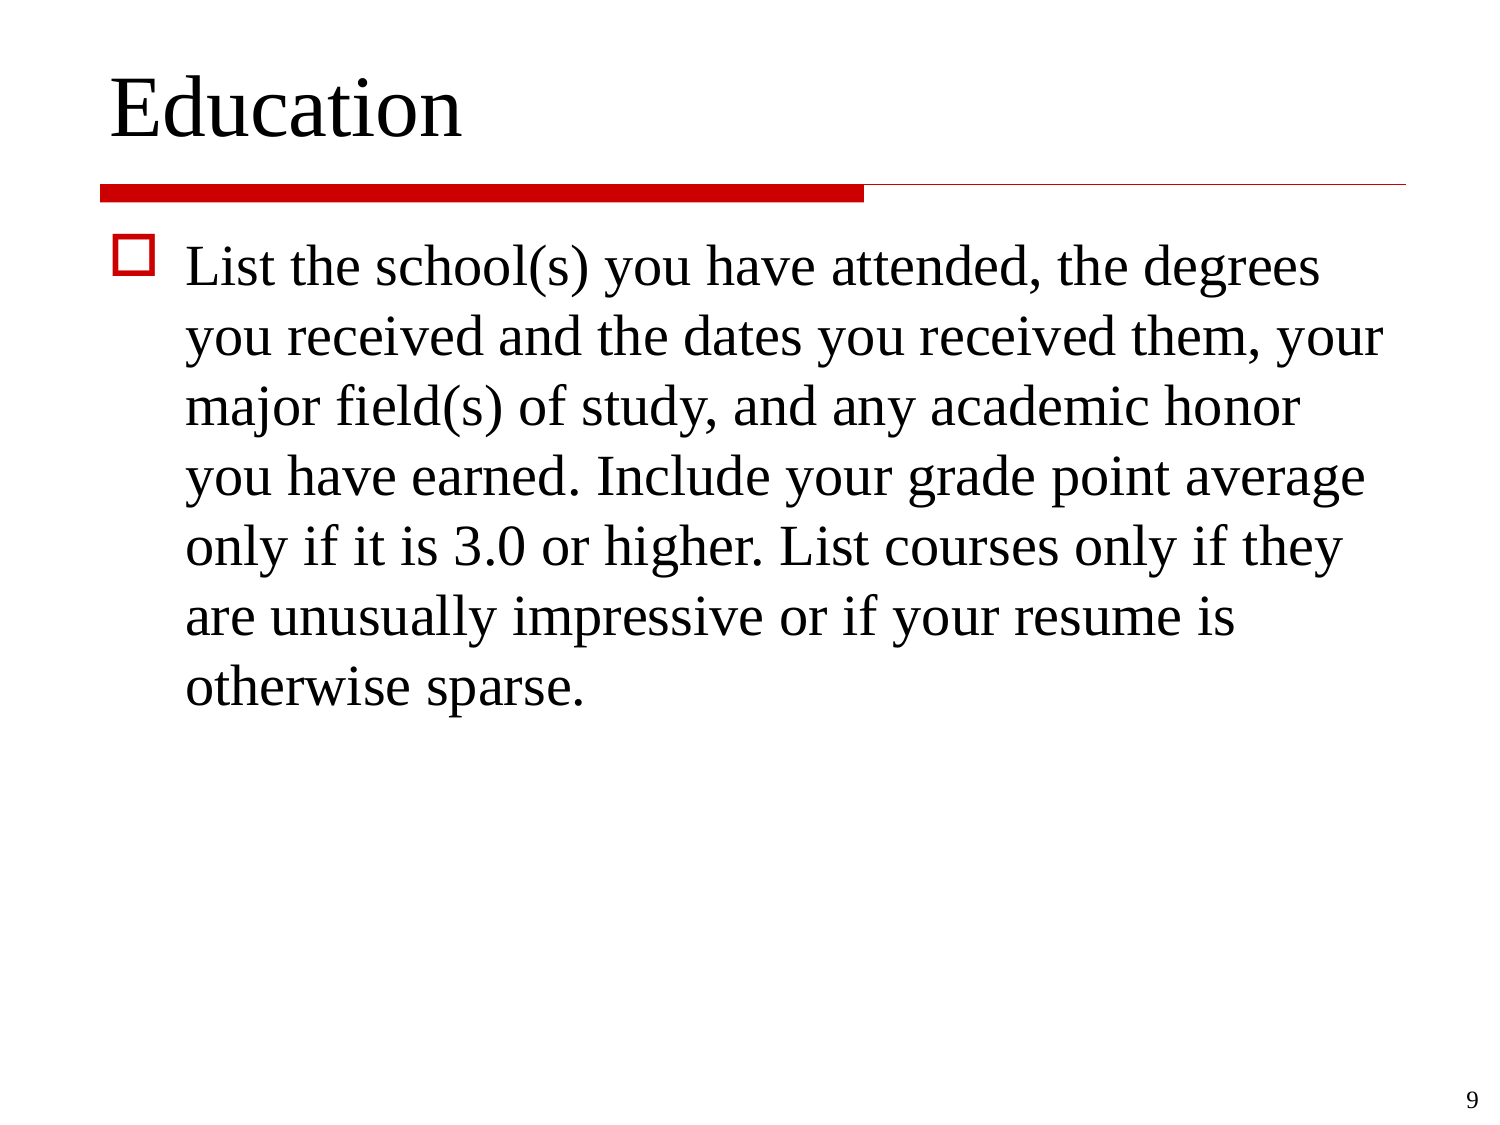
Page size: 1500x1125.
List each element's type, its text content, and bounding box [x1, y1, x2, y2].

footer 9 [1405, 1034, 1495, 1121]
title Education [94, 50, 1407, 161]
list List the school(s) you have attended, the degrees you received and the dates you received them, your major field(s) of study, and any academic honor you have earned. Include your grade point average only if it is 3.0 or higher. List courses only if they are unusually impressive or if your resume is otherwise sparse. [92, 220, 1406, 1035]
